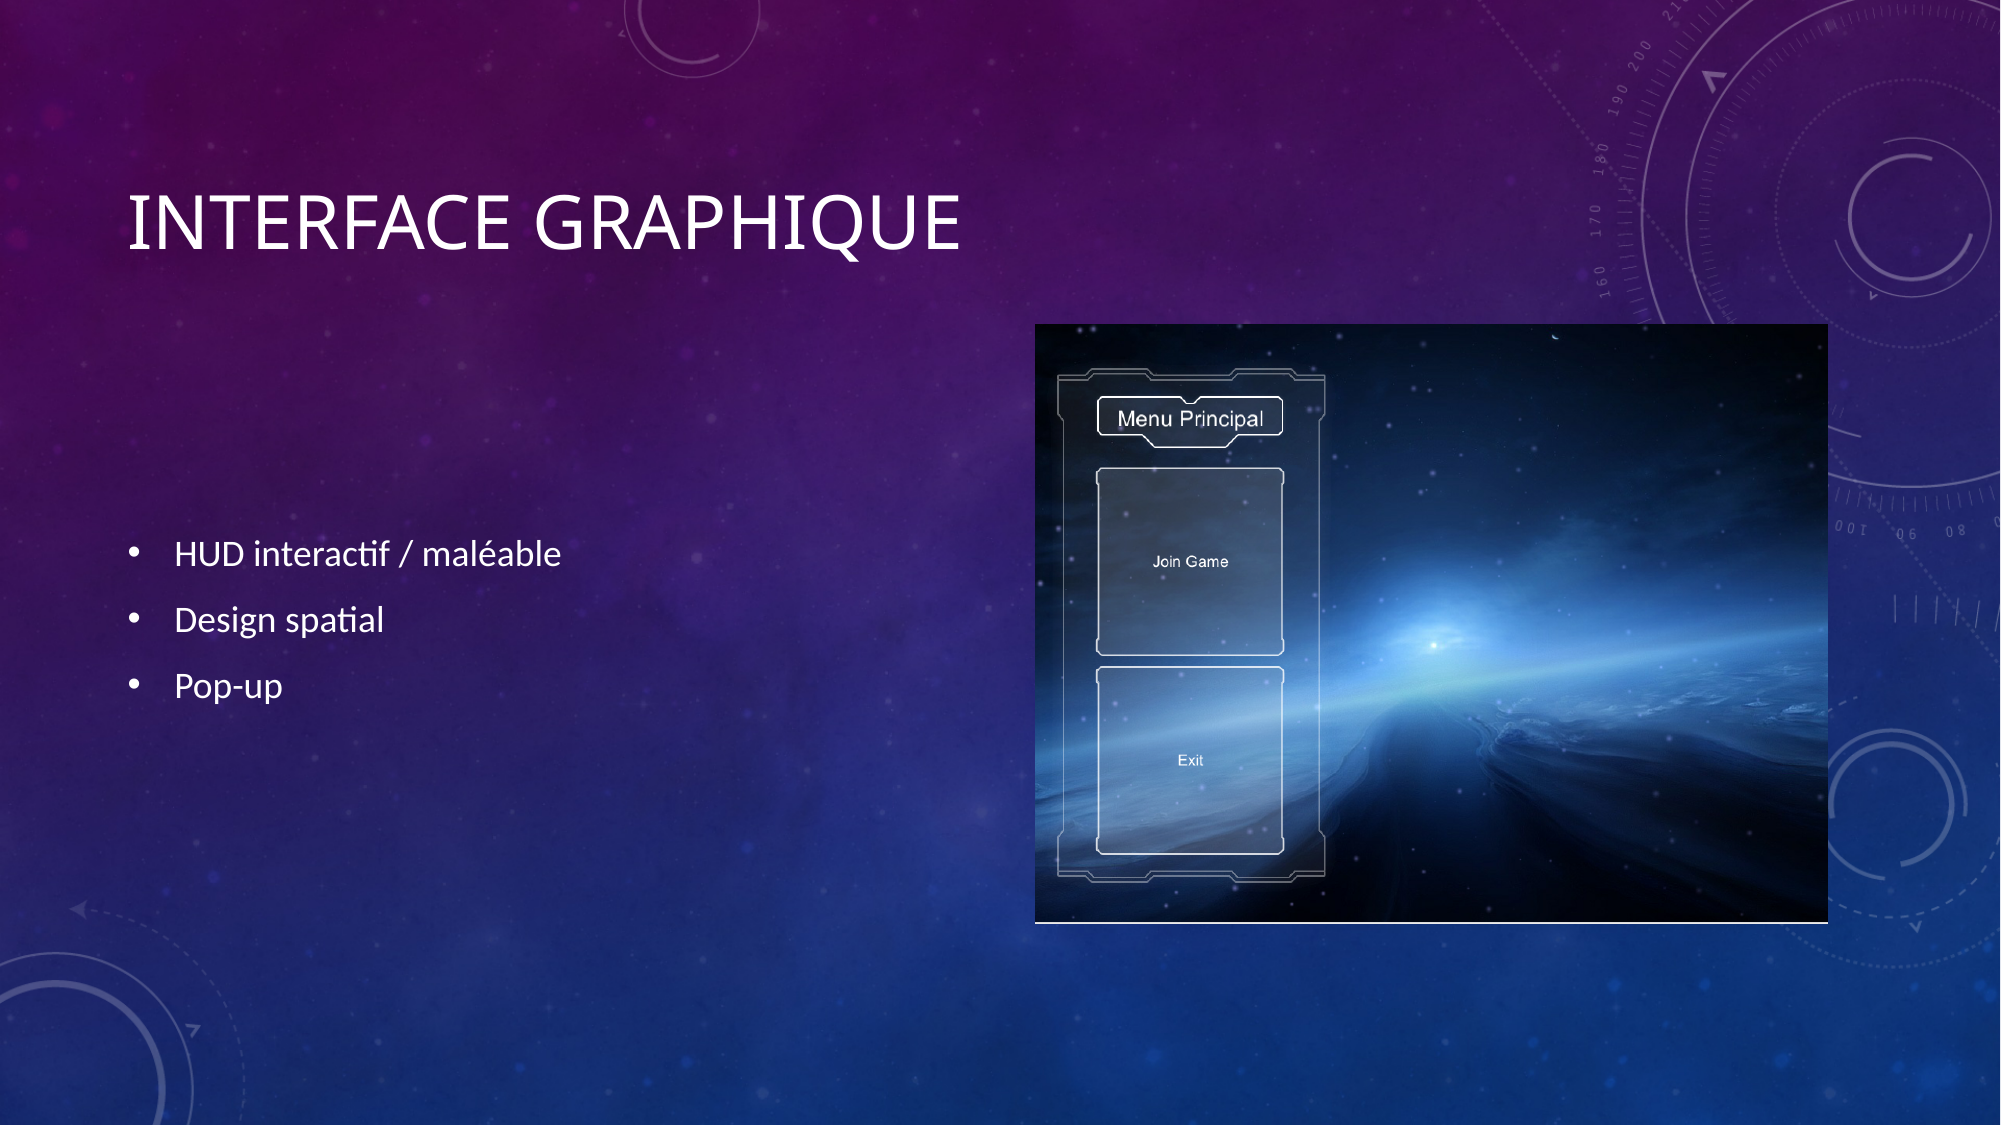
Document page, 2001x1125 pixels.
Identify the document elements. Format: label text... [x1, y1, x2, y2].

picture [0, 0, 2001, 1125]
title Interface graphique [112, 99, 1775, 339]
list HUD interactif / maléable Design spatial Pop-up [112, 351, 1775, 950]
